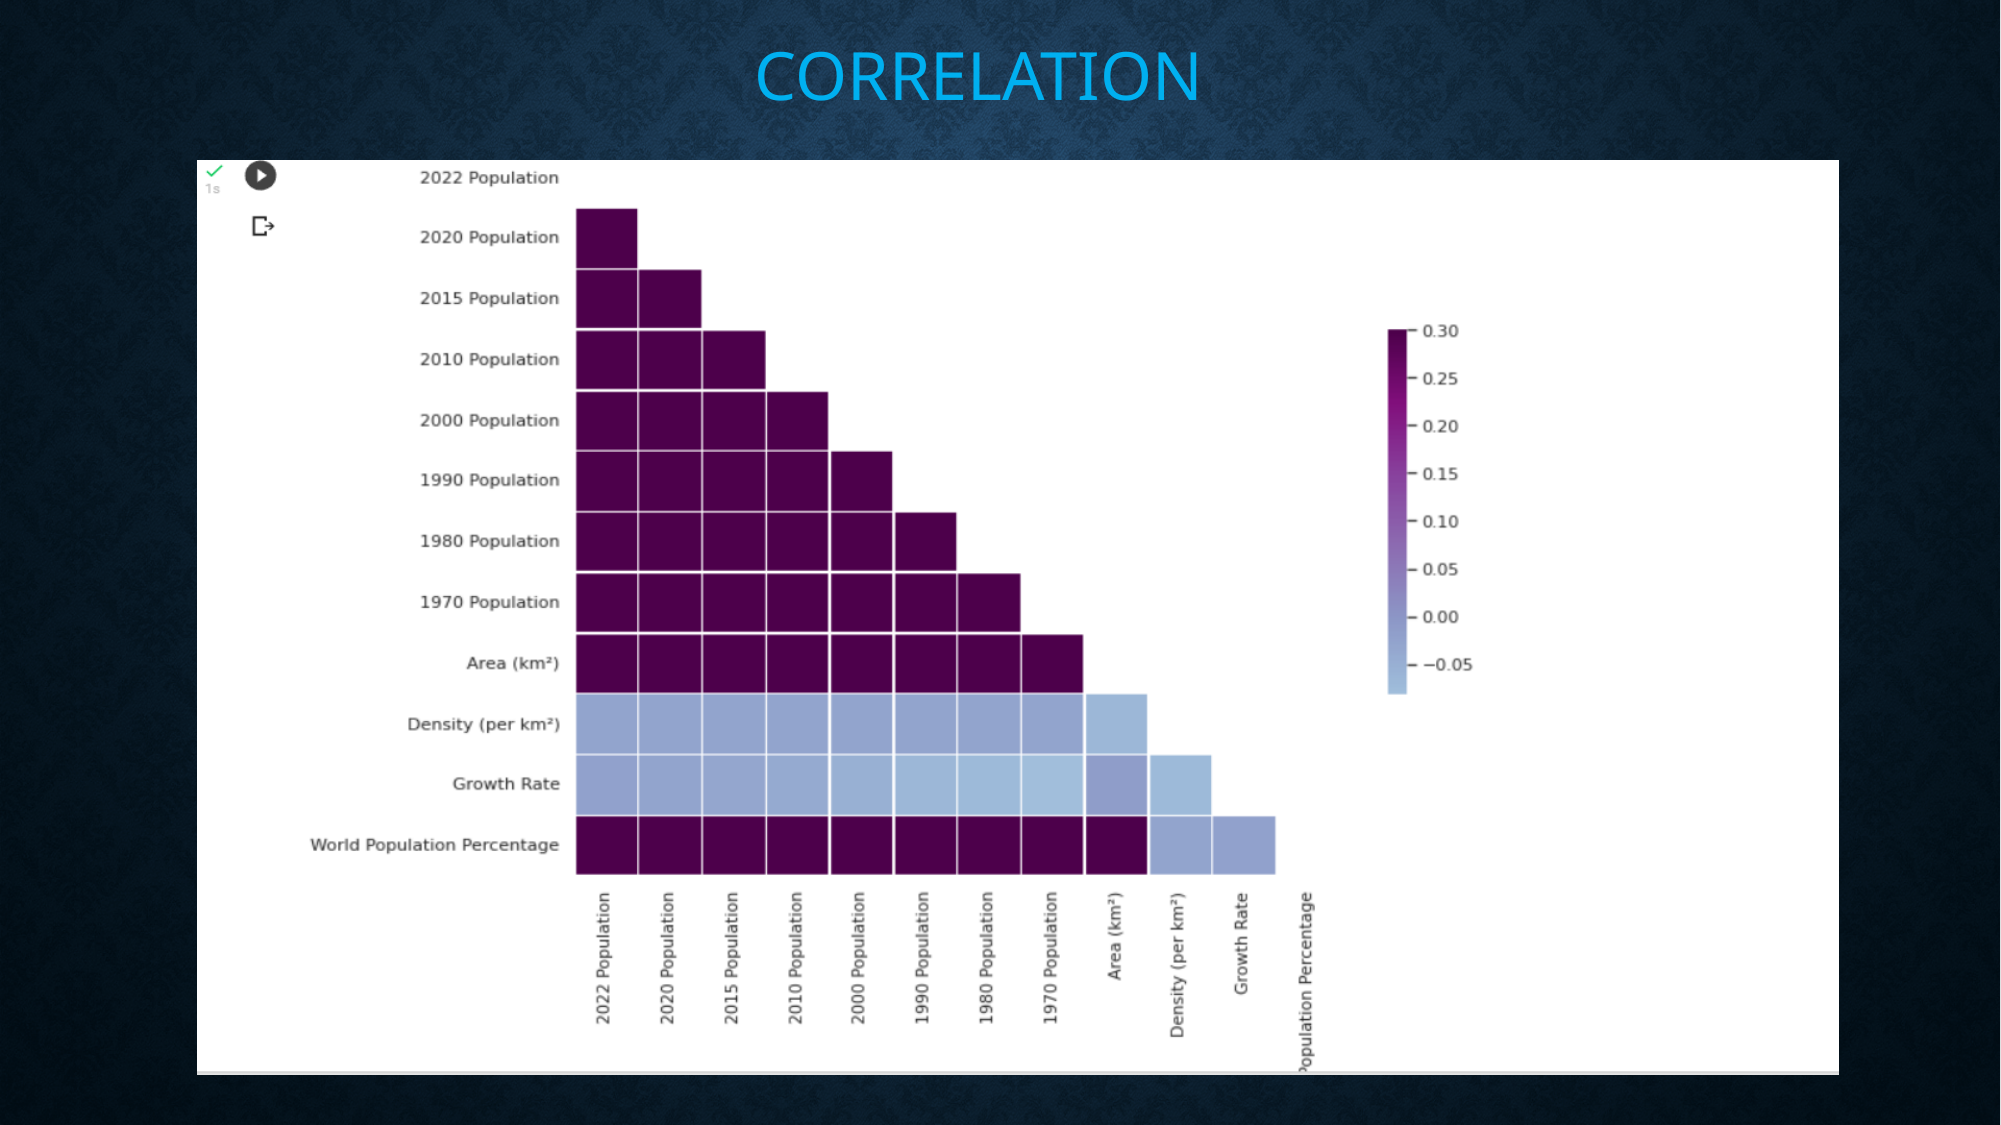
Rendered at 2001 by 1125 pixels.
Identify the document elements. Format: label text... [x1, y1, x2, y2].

text_box CORRELATION [84, 26, 2000, 292]
picture [196, 159, 1839, 1076]
